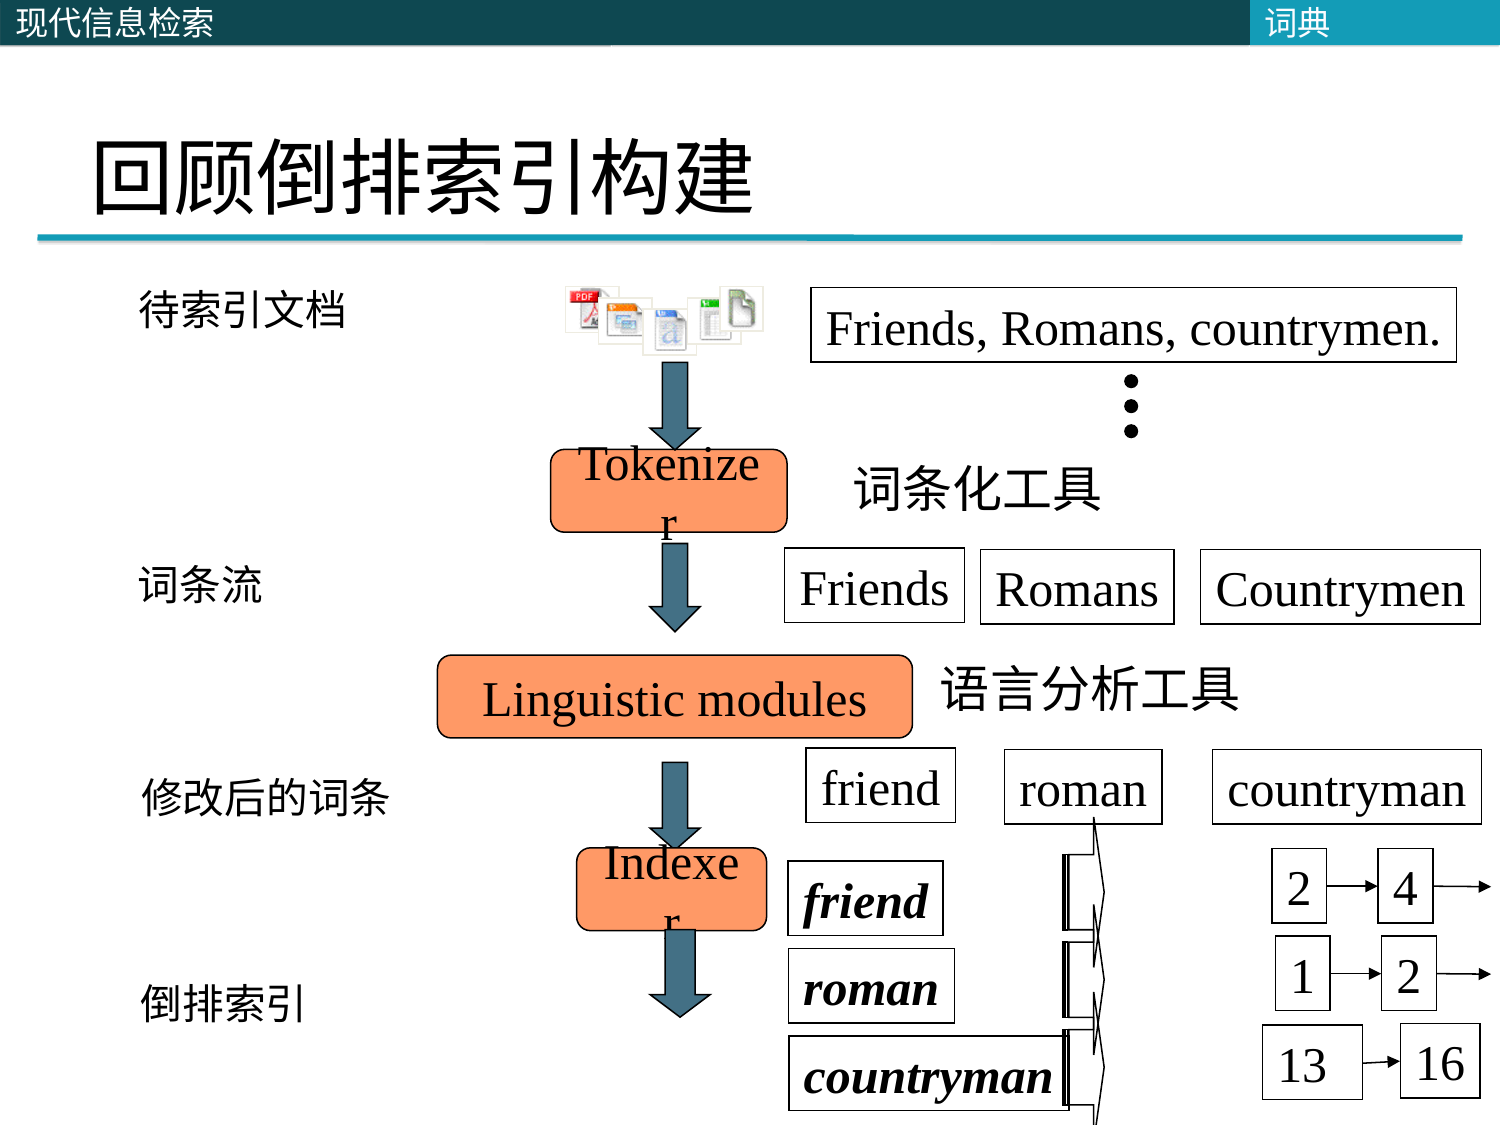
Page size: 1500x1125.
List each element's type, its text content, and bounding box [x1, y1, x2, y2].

text_box [650, 363, 701, 447]
text_box [1124, 374, 1138, 388]
text_box 词典 [1250, 0, 1500, 50]
text_box [1124, 399, 1138, 413]
text_box [1124, 424, 1138, 438]
text_box 待索引文档 [123, 276, 362, 342]
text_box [565, 287, 763, 355]
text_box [124, 654, 1483, 816]
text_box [122, 448, 1482, 632]
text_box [124, 816, 1492, 1125]
text_box Friends, Romans, countrymen. [810, 287, 1457, 363]
title 回顾倒排索引构建 [75, 45, 1425, 233]
